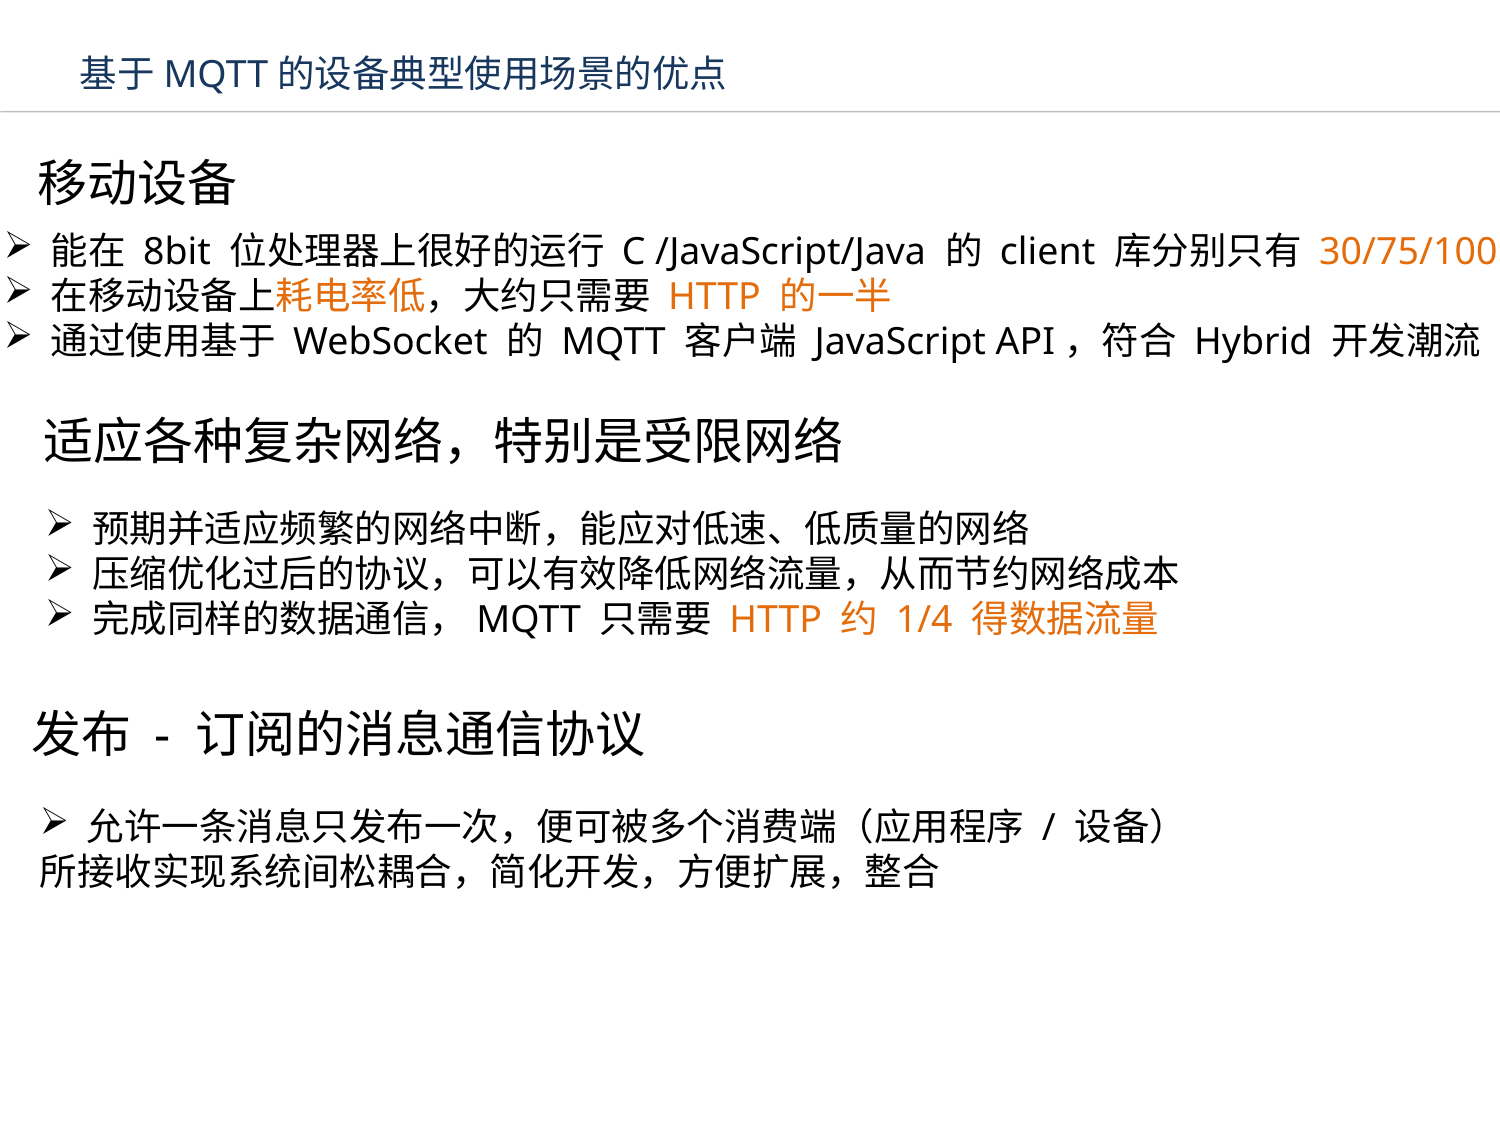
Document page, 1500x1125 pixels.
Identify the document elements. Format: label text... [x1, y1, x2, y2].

text_box 适应各种复杂网络，特别是受限网络 [28, 402, 859, 477]
text_box 预期并适应频繁的网络中断，能应对低速、低质量的网络 压缩优化过后的协议，可以有效降低网络流量，从而节约网络成本 完成同样的数据通信，MQTT 只需要 HTTP 约 1/4 得数据流量 [30, 497, 1195, 693]
text_box 基于MQTT的设备典型使用场景的优点 [64, 42, 951, 120]
text_box 移动设备 [22, 143, 253, 219]
text_box 允许一条消息只发布一次，便可被多个消费端（应用程序 / 设备） 所接收实现系统间松耦合，简化开发，方便扩展，整合 [25, 795, 1202, 946]
text_box 发布 - 订阅的消息通信协议 [16, 694, 661, 770]
text_box 能在 8bit 位处理器上很好的运行 C /JavaScript/Java 的 client 库分别只有 30/75/100KB 在移动设备上耗电率低，大约只需要 HTTP 的一半 通过使用基于 WebSocket 的 MQTT 客户端 JavaScript API，符合 Hybrid 开发潮流 [0, 219, 1500, 370]
